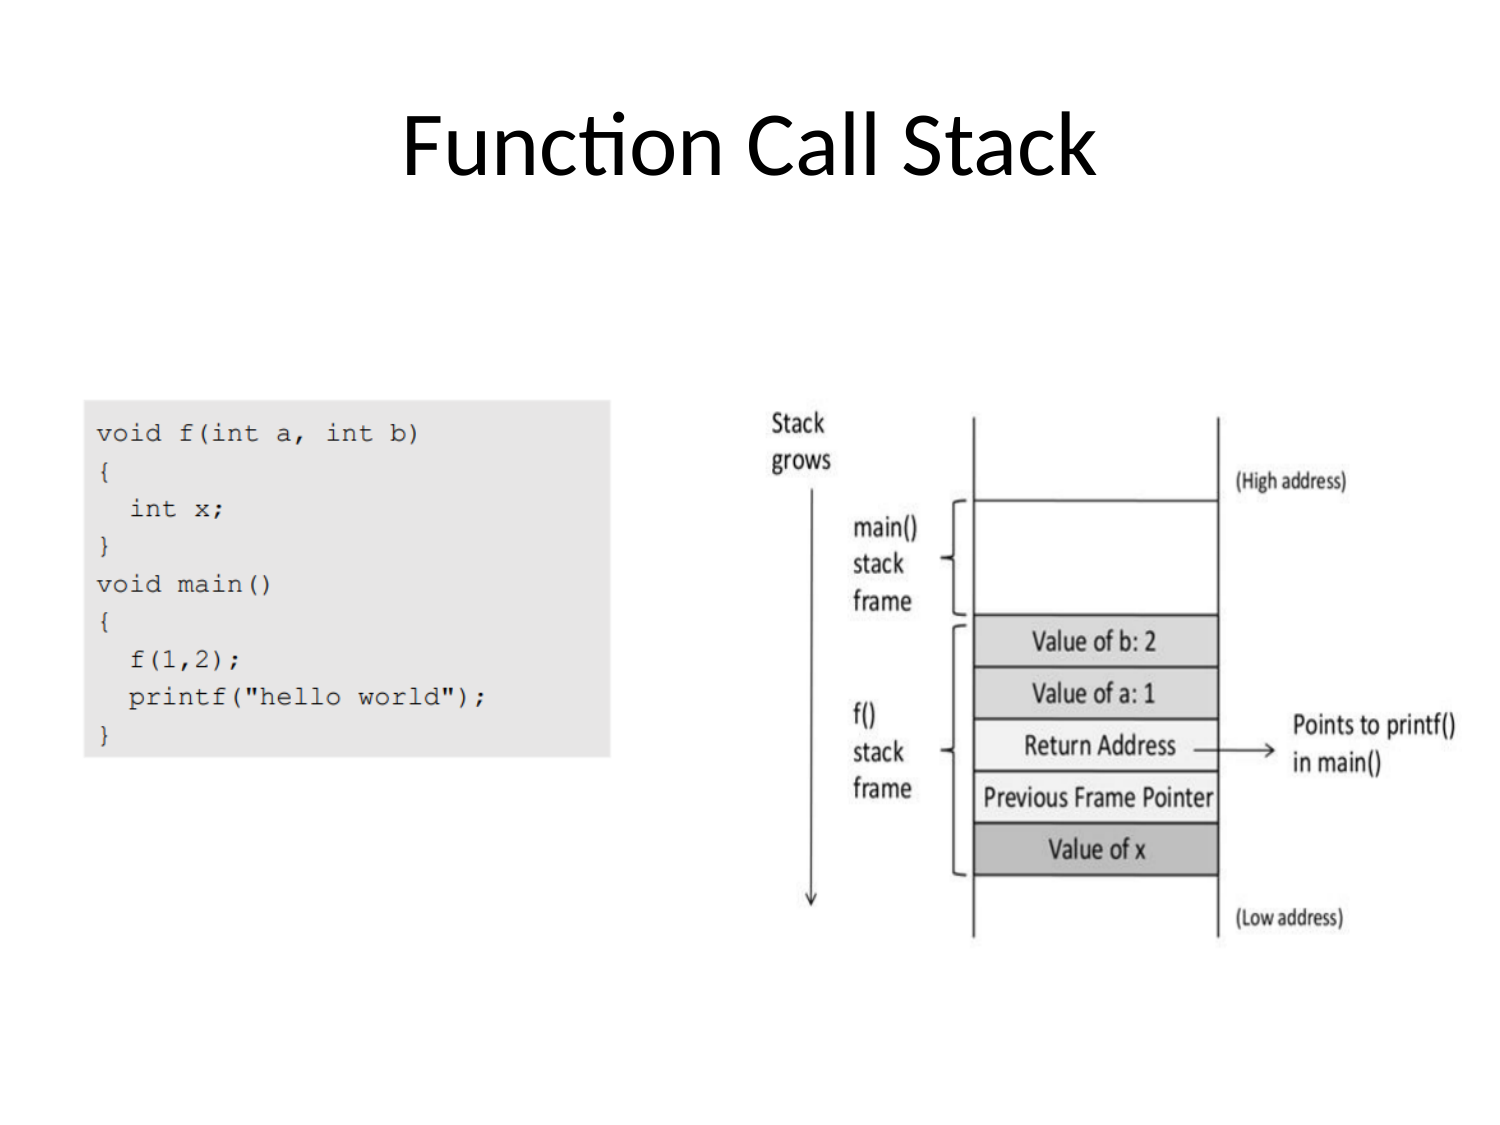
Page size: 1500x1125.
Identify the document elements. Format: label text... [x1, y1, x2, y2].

picture [74, 350, 1477, 963]
title Function Call Stack [75, 45, 1425, 233]
